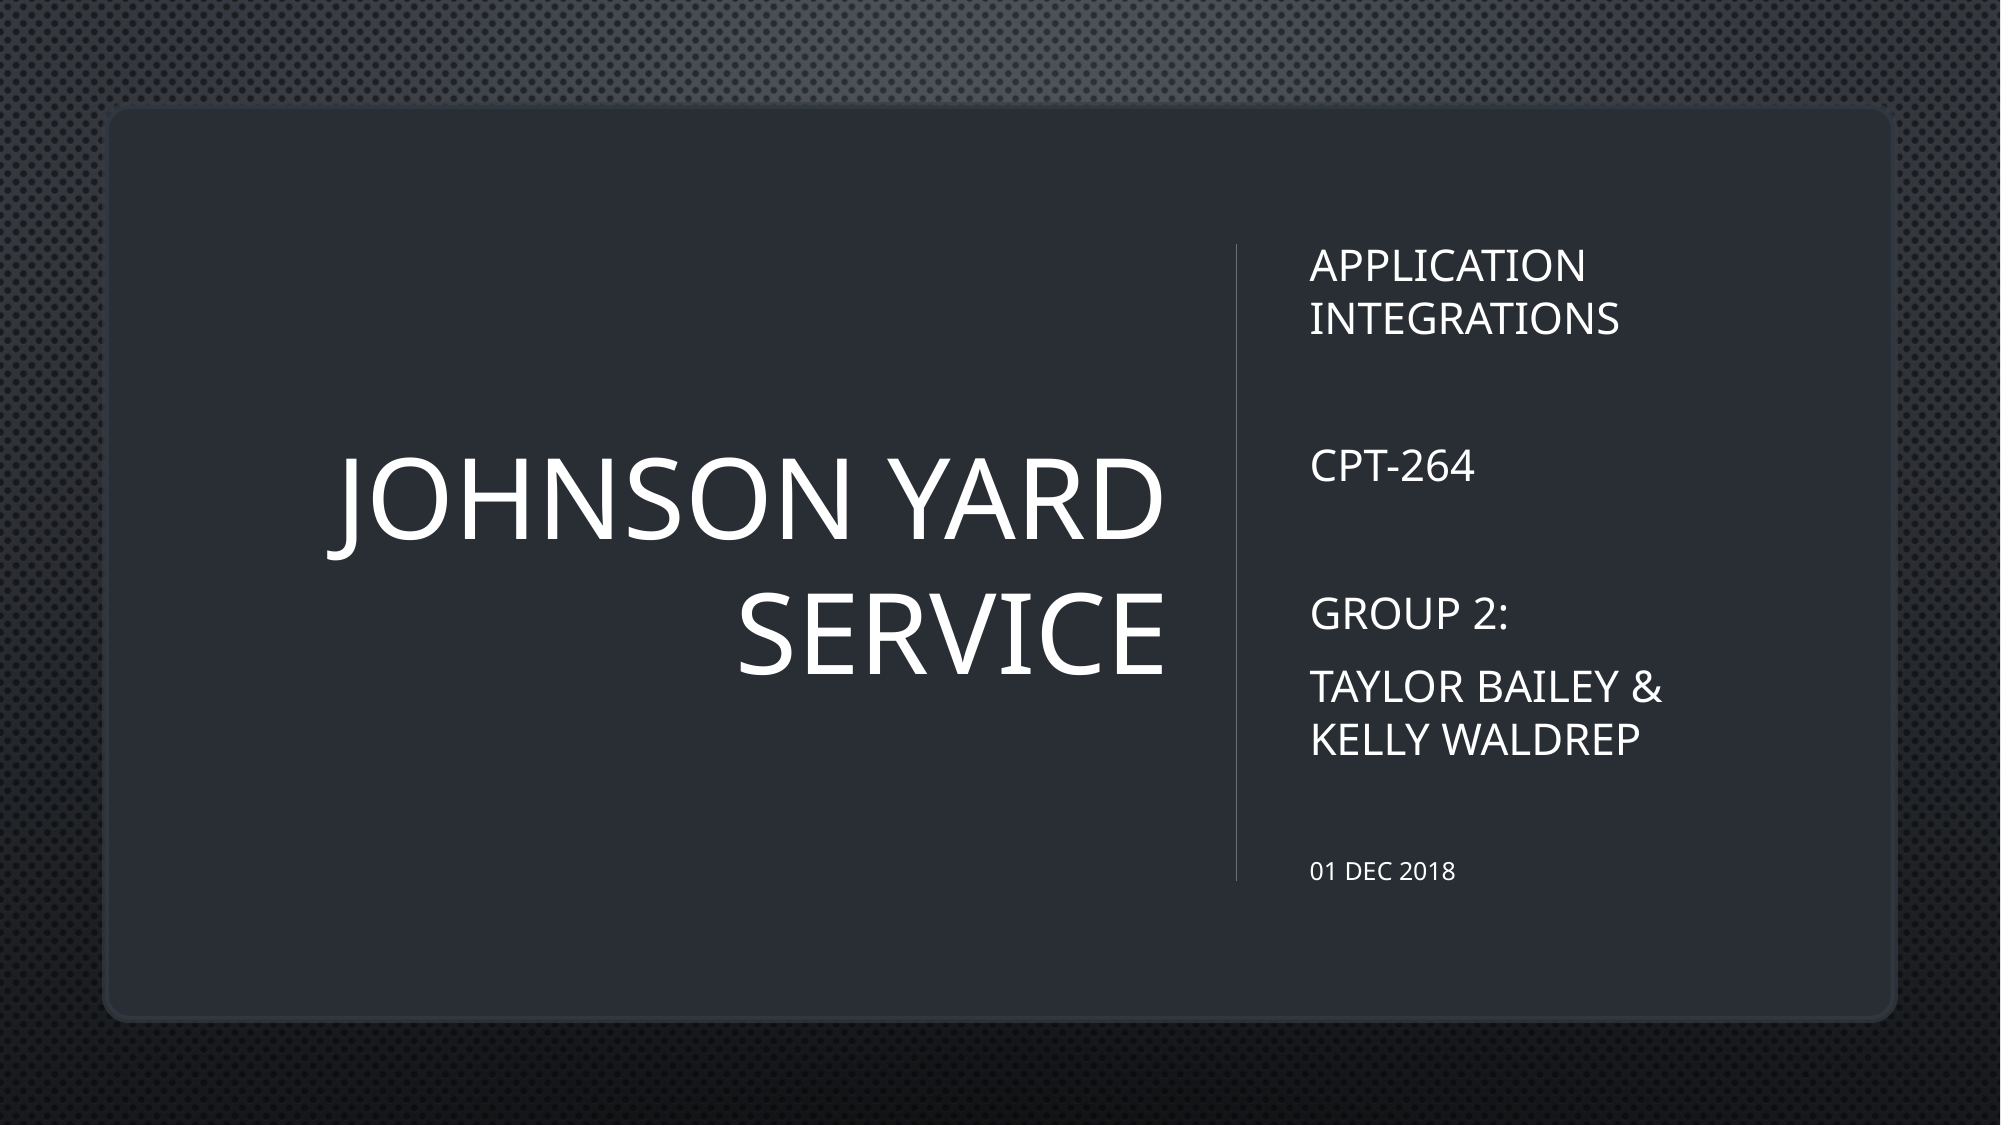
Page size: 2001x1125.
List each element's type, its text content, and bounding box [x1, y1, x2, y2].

text_box [103, 103, 1896, 1021]
subtitle Application Integrations CPT-264 Group 2: Taylor Bailey & Kelly Waldrep 01 Dec 2018 [1294, 158, 1779, 966]
title Johnson Yard Service [187, 158, 1184, 966]
